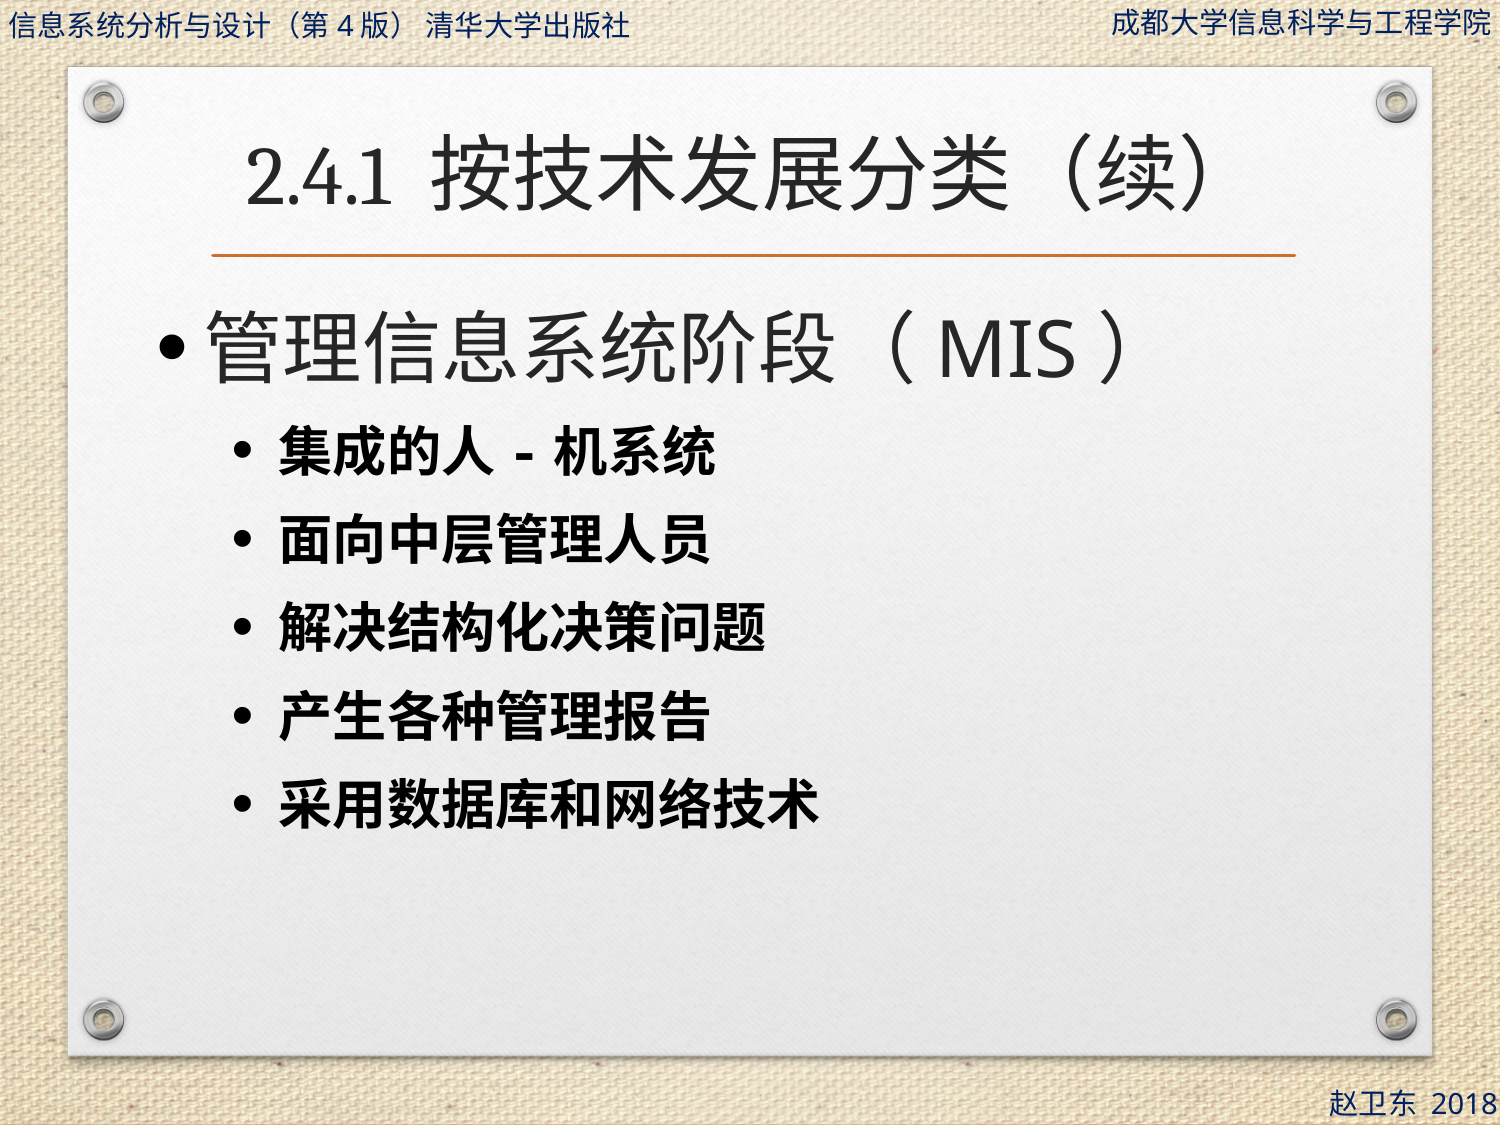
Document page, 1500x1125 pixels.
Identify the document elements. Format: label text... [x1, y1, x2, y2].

picture [0, 0, 1500, 1125]
list 管理信息系统阶段（MIS） 集成的人-机系统 面向中层管理人员 解决结构化决策问题 产生各种管理报告 采用数据库和网络技术 [141, 290, 1359, 1018]
title 2.4.1 按技术发展分类（续） [196, 107, 1312, 237]
